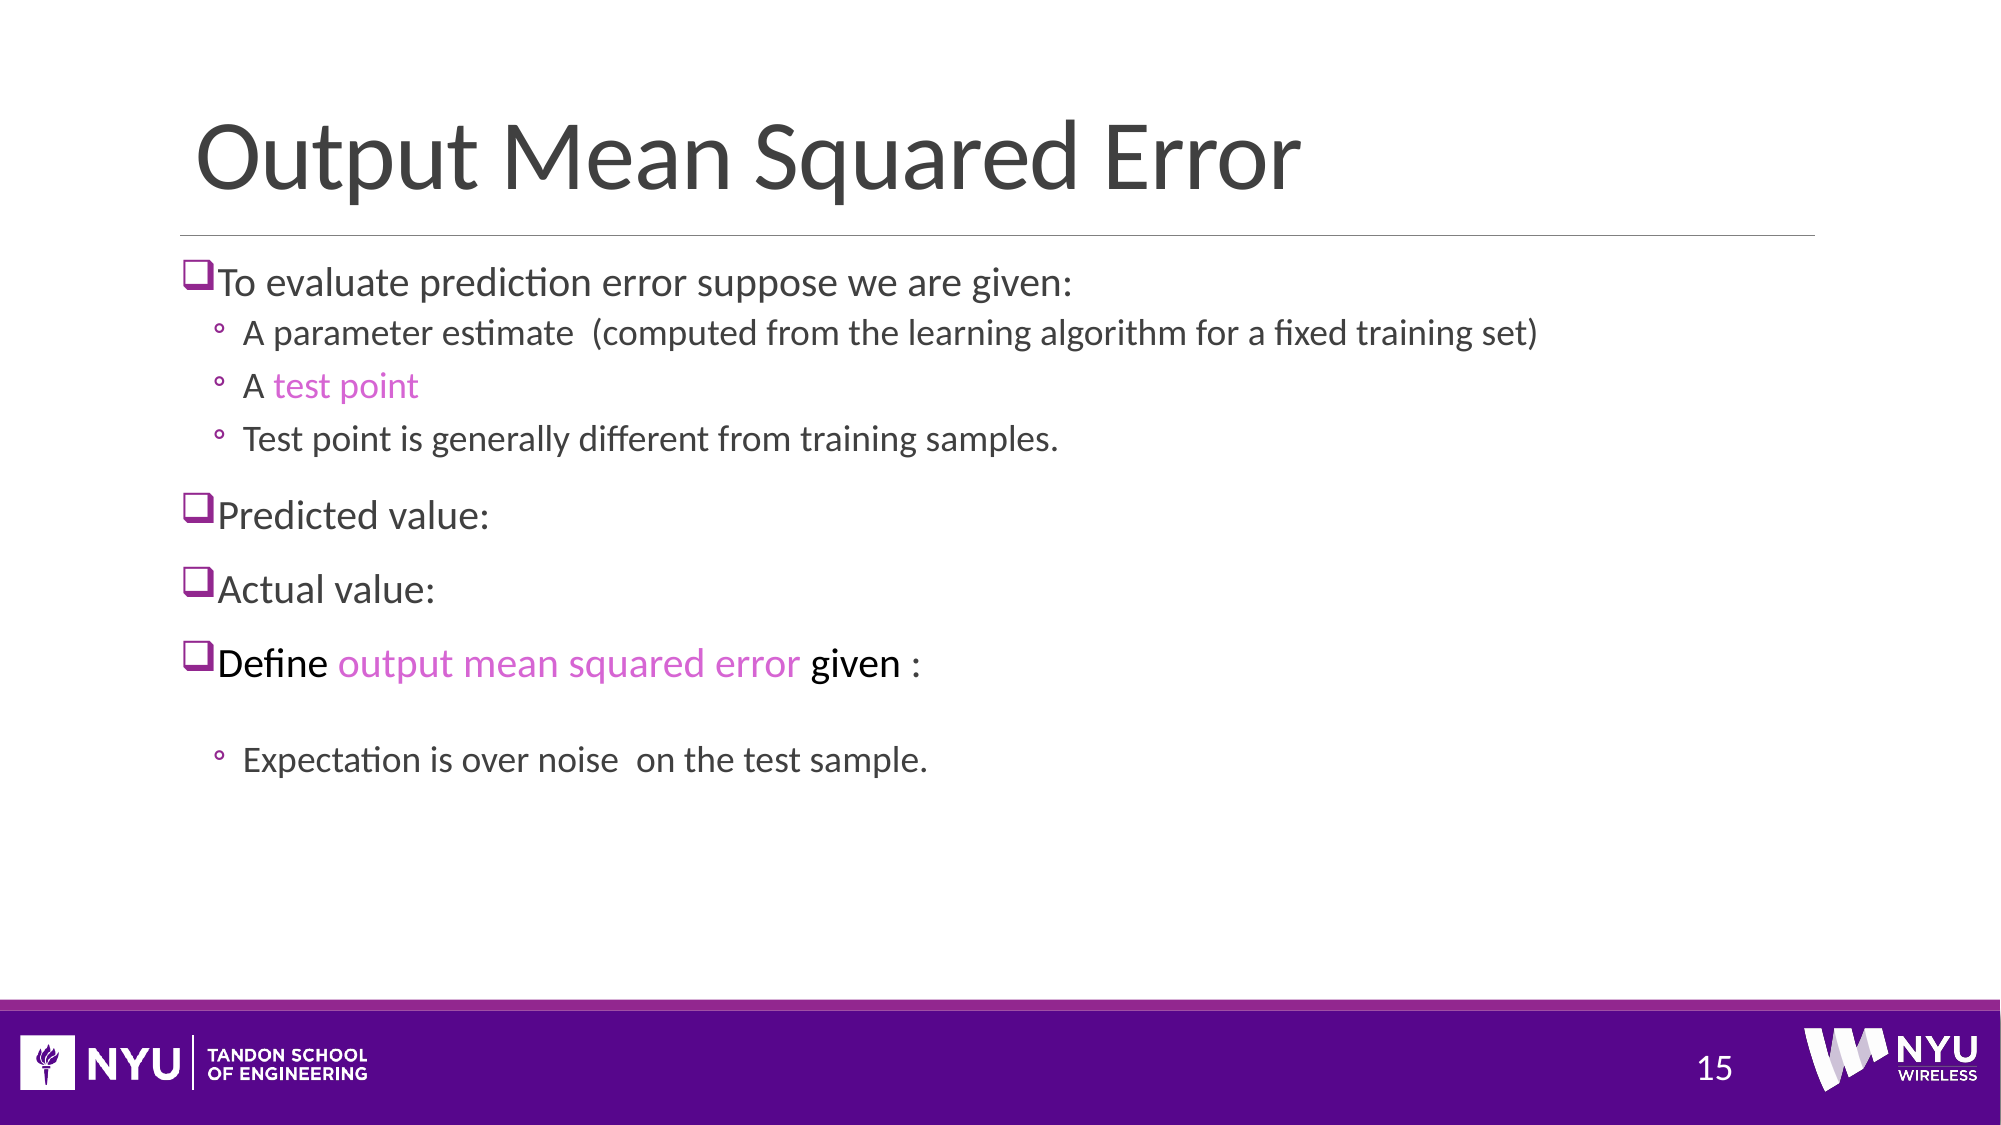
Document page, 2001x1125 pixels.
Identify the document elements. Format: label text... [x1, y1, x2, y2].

slide_number 15 [1533, 1035, 1749, 1096]
title Output Mean Squared Error [180, 47, 1830, 218]
